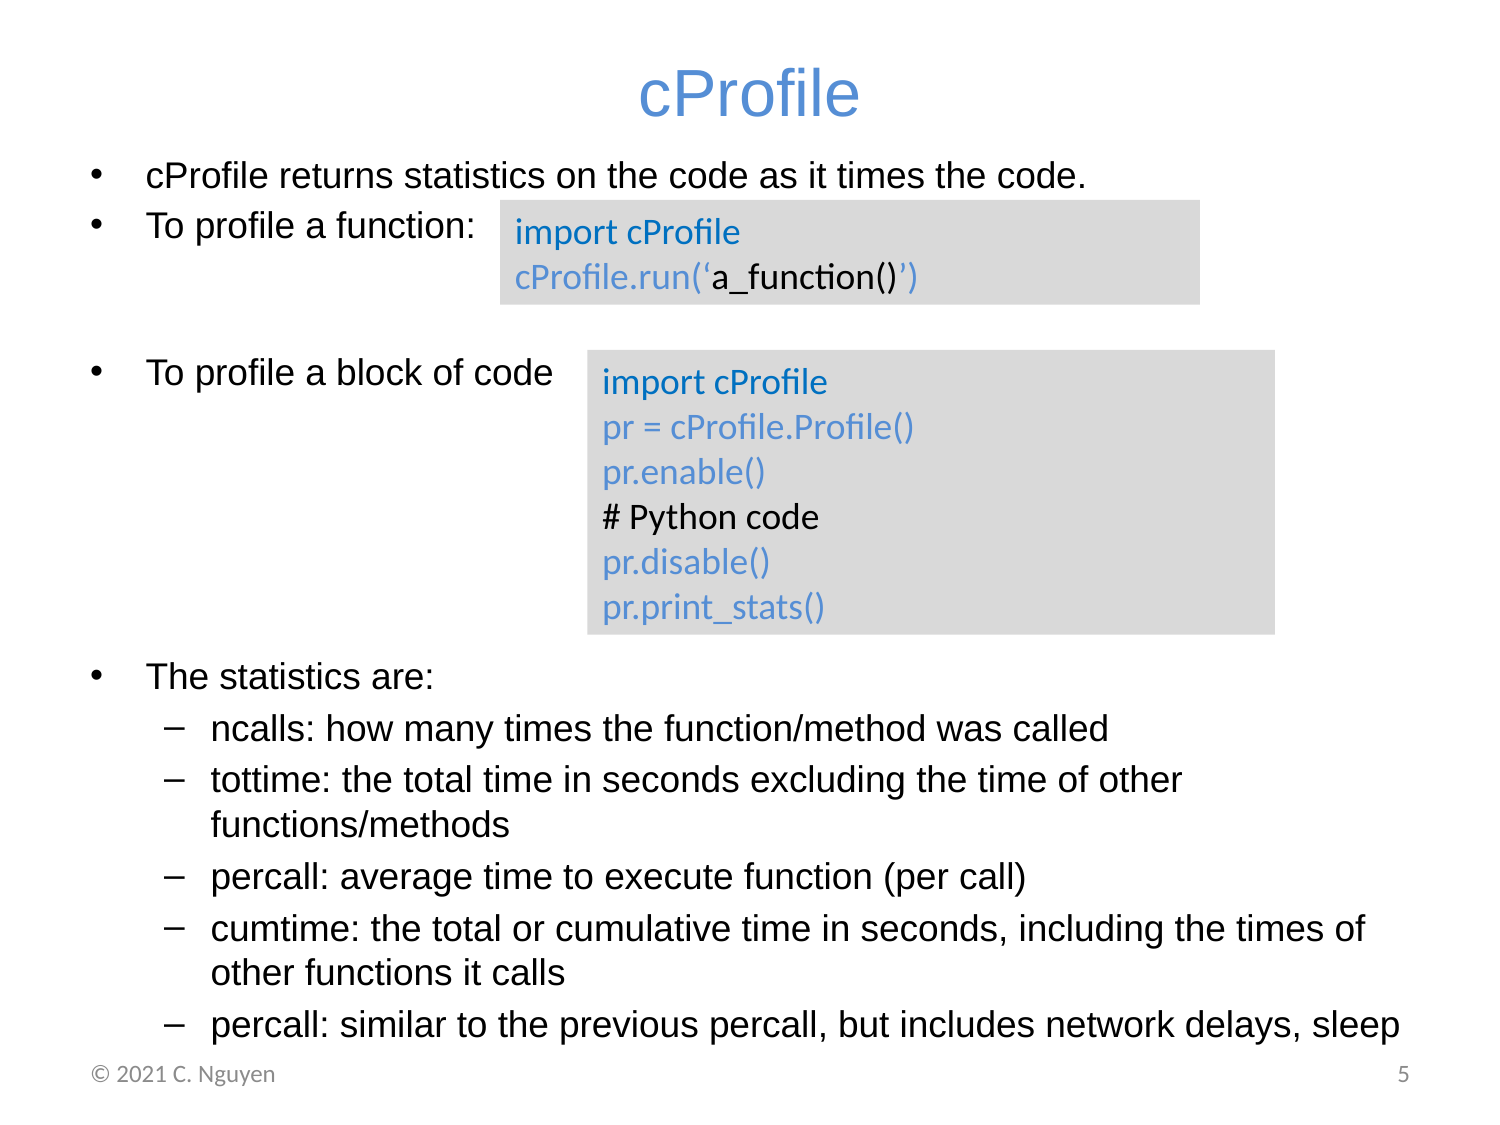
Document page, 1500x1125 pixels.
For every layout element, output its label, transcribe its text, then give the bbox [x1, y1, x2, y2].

slide_number 5 [1074, 1042, 1425, 1103]
list cProfile returns statistics on the code as it times the code. To profile a function: To profile a block of code The statistics are: ncalls: how many times the function/method was called tottime: the total time in seconds excluding the time of other functions/methods percall: average time to execute function (per call) cumtime: the total or cumulative time in seconds, including the times of other functions it calls percall: similar to the previous percall, but includes network delays, sleep [75, 137, 1425, 1075]
title cProfile [75, 24, 1425, 137]
text_box import cProfile pr = cProfile.Profile() pr.enable() # Python code pr.disable() pr.print_stats() [587, 349, 1275, 635]
slide_number © 2021 C. Nguyen [75, 1042, 425, 1103]
text_box import cProfile cProfile.run(‘a_function()’) [500, 199, 1200, 305]
